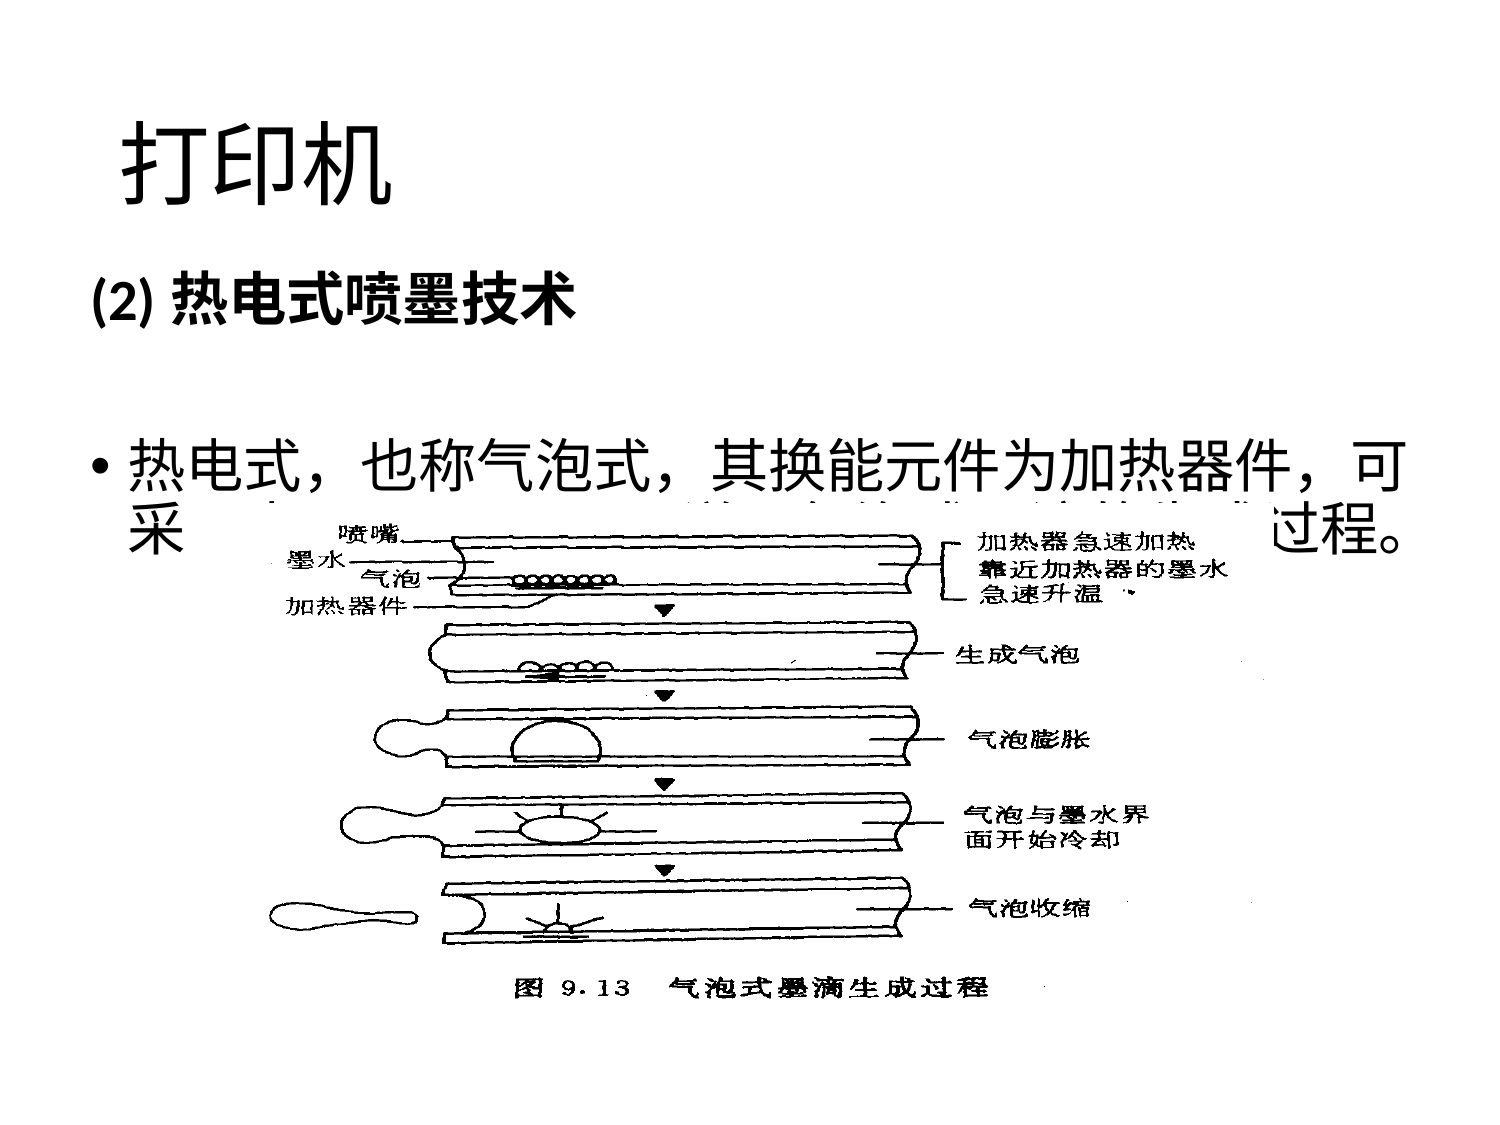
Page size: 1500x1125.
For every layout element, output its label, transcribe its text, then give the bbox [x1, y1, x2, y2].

list (2)热电式喷墨技术 热电式，也称气泡式，其换能元件为加热器件，可采用电阻。图9．13说明气泡式墨滴的生成过程。 [75, 262, 1425, 1005]
title 打印机 [103, 59, 1397, 262]
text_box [184, 503, 1274, 1017]
